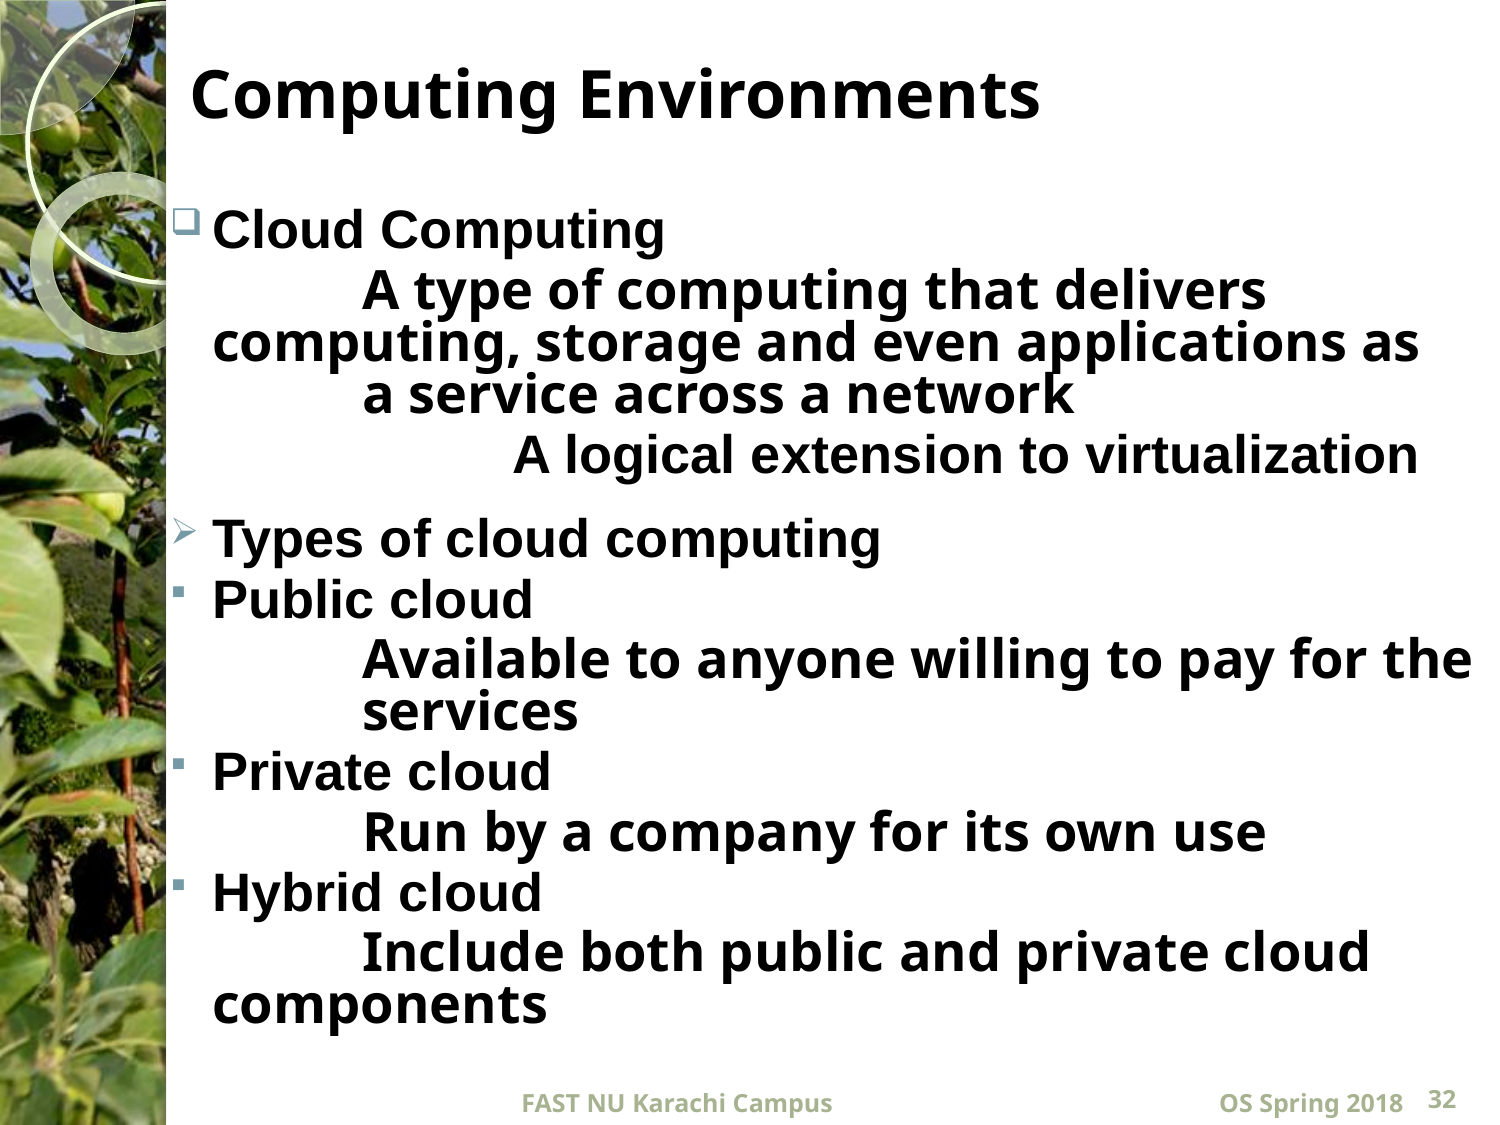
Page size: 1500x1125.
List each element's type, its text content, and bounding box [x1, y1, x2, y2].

picture [136, 0, 166, 4]
slide_number 32 [1405, 1051, 1479, 1125]
slide_number OS Spring 2018 [1037, 1051, 1405, 1125]
picture [0, 134, 166, 1125]
text_box Cloud Computing A type of computing that delivers computing, storage and even applications as a service across a network A logical extension to virtualization Types of cloud computing Public cloud Available to anyone willing to pay for the services Private cloud Run by a company for its own use Hybrid cloud Include both public and private cloud components [137, 199, 1500, 1038]
text_box Computing Environments [174, 24, 1500, 160]
picture [53, 241, 137, 332]
picture [62, 195, 142, 276]
footer FAST NU Karachi Campus [506, 1051, 974, 1125]
picture [32, 13, 160, 207]
